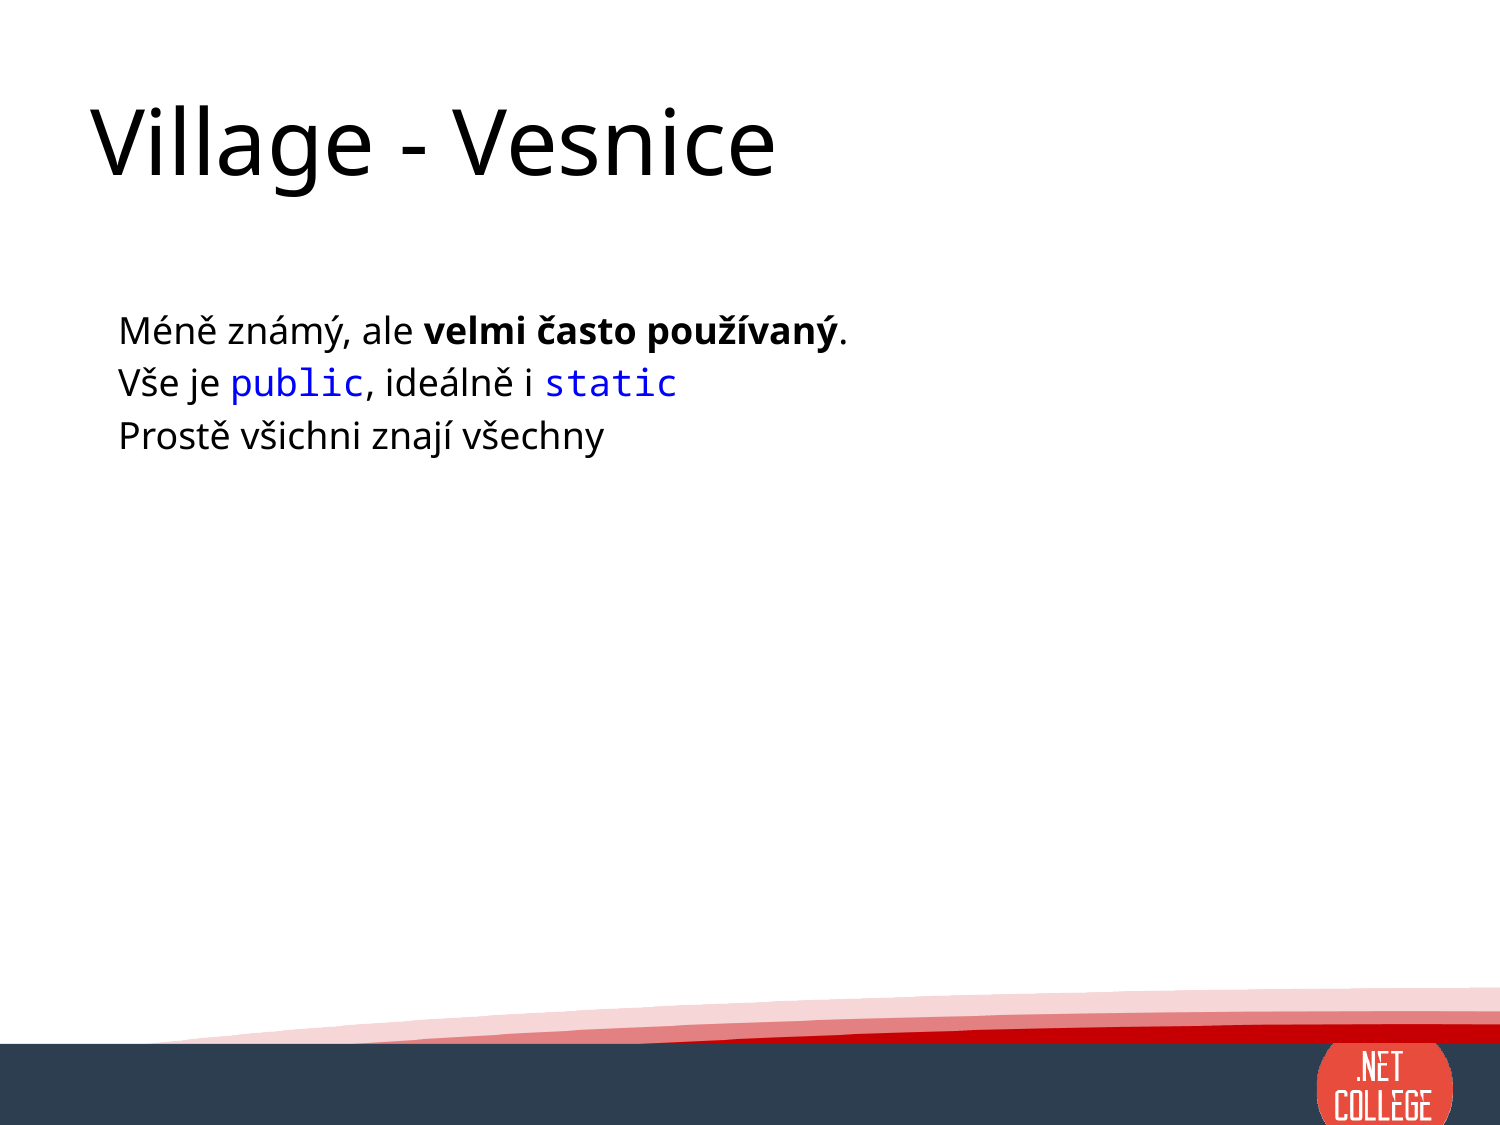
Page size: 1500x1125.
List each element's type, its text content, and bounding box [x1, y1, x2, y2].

picture [53, 987, 1500, 1125]
list Méně známý, ale velmi často používaný. Vše je public, ideálně i static Prostě všichni znají všechny [103, 299, 1500, 1014]
title Village - Vesnice [75, 45, 1425, 233]
